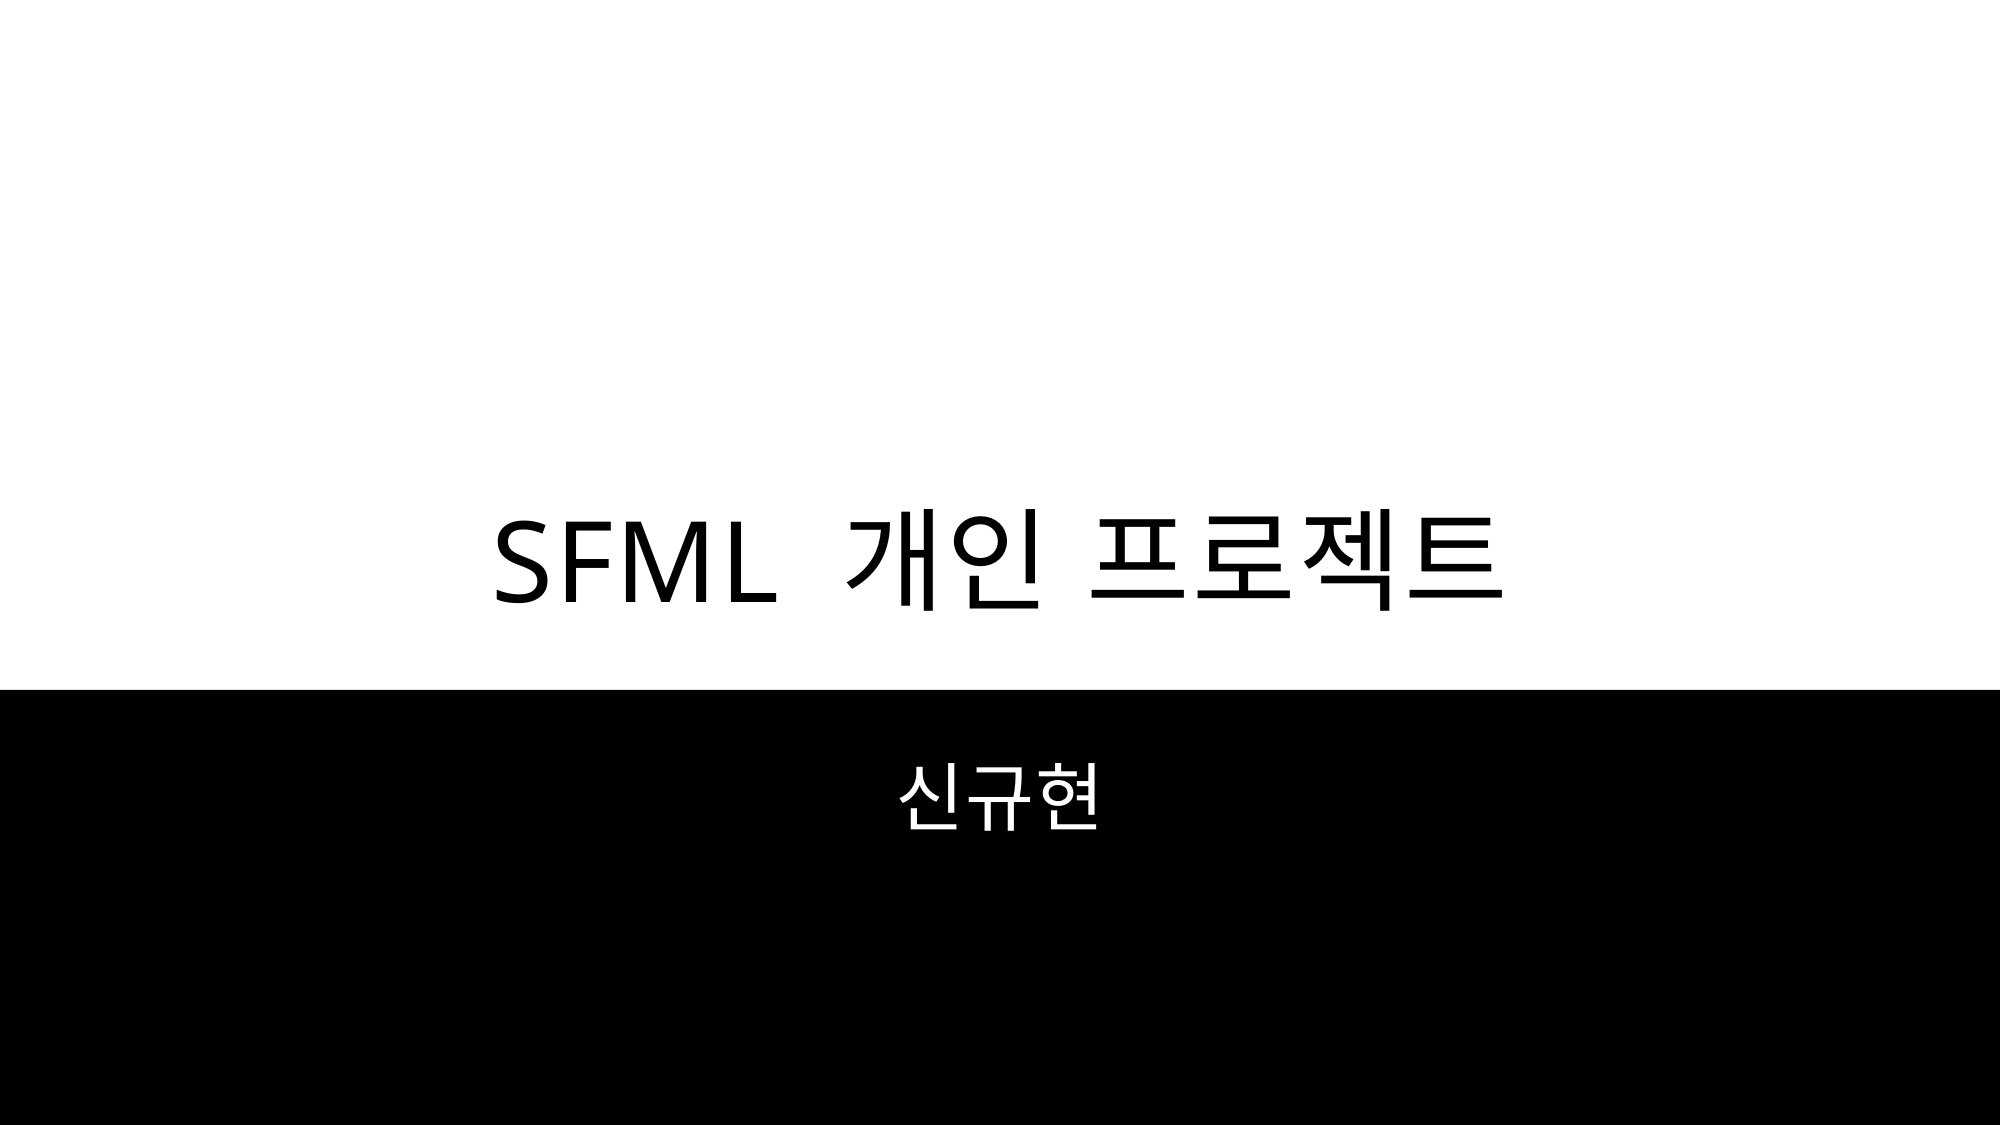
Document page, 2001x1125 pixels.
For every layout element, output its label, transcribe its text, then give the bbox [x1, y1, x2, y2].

title SFML 개인 프로젝트 [157, 104, 1842, 635]
subtitle 신규현 [157, 742, 1842, 990]
